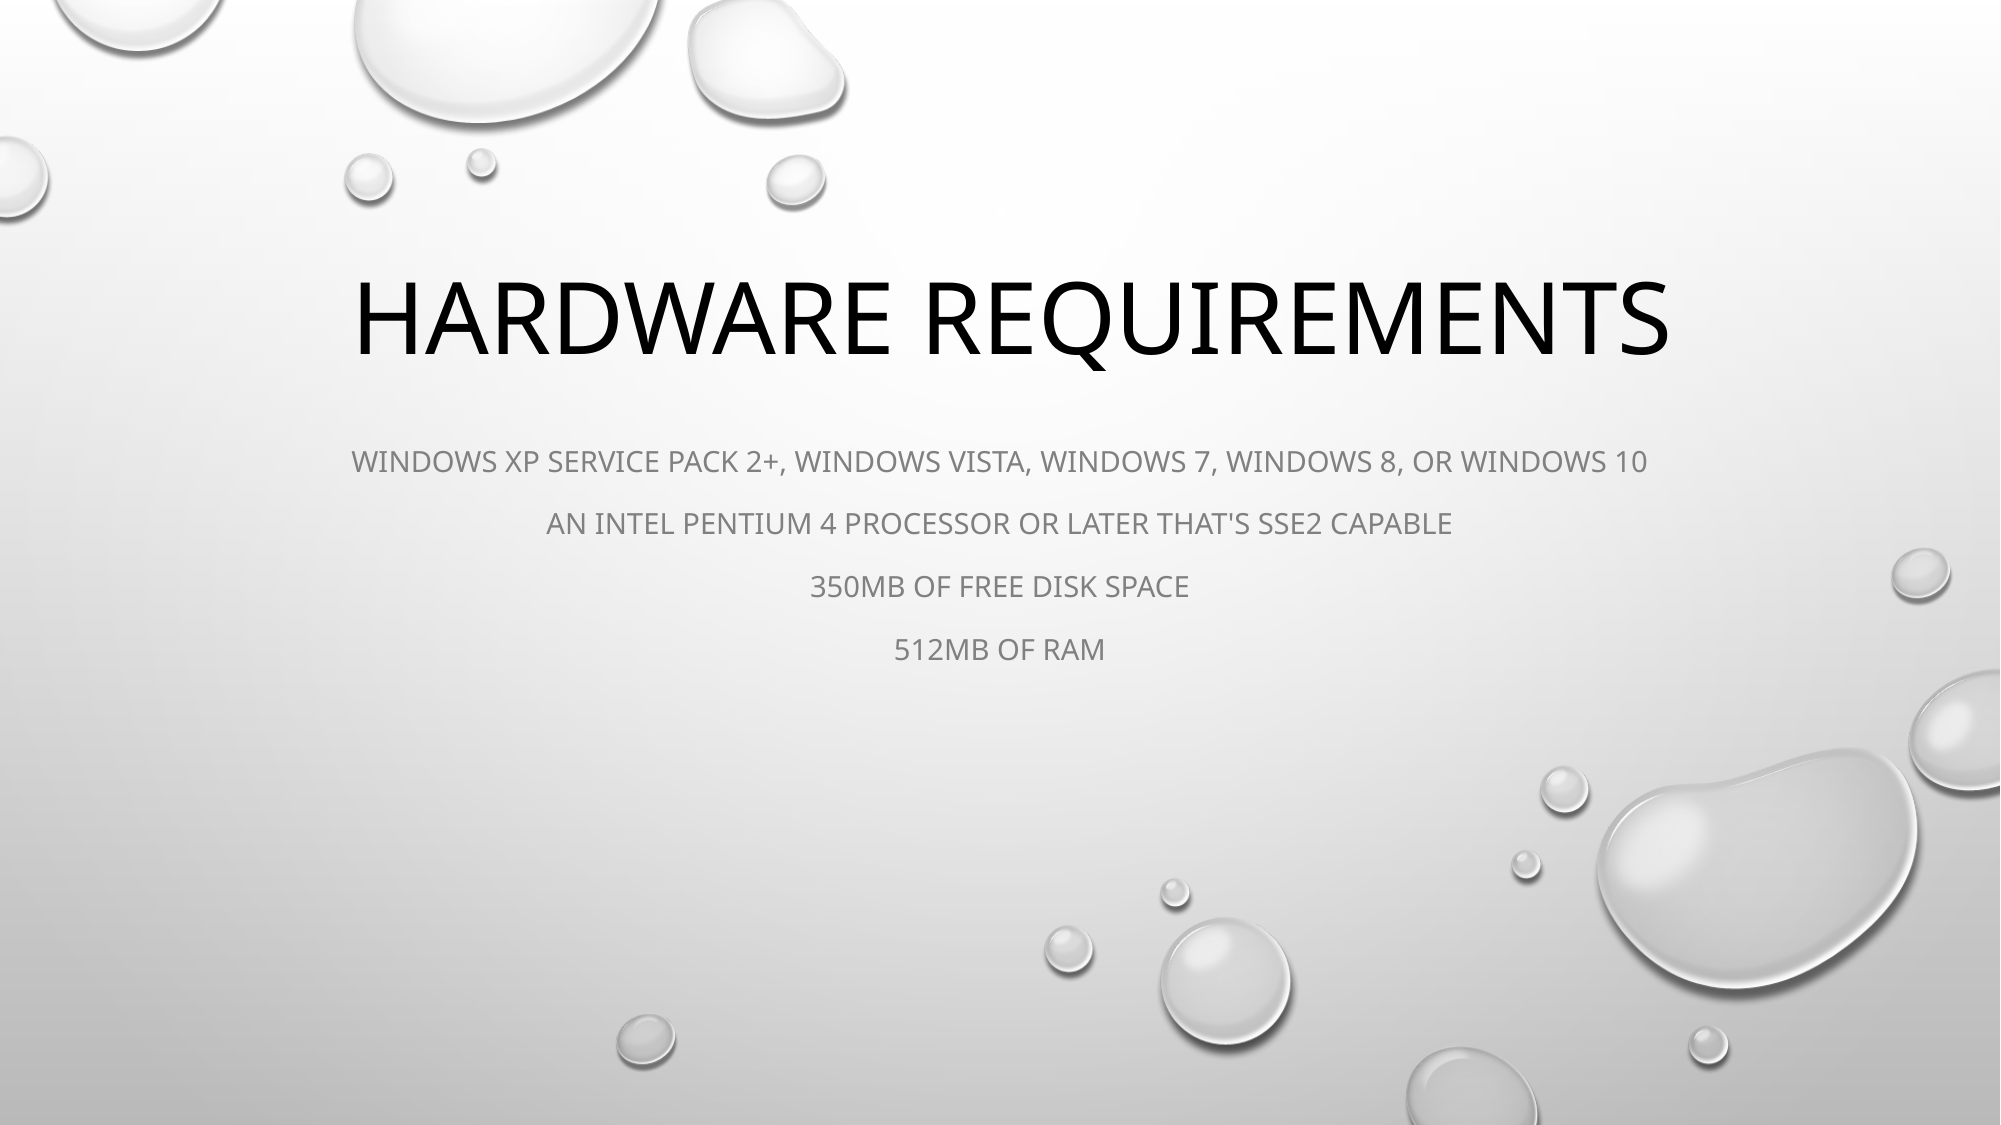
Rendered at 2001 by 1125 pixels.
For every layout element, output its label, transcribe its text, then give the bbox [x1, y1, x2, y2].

subtitle Windows XP Service Pack 2+, Windows Vista, Windows 7, Windows 8, or Windows 10 An Intel Pentium 4 processor or later that's SSE2 capable 350MB of free disk space 512MB of RAM [287, 428, 1713, 863]
picture [0, 0, 2000, 1125]
title hardware requirements [287, 213, 1713, 384]
